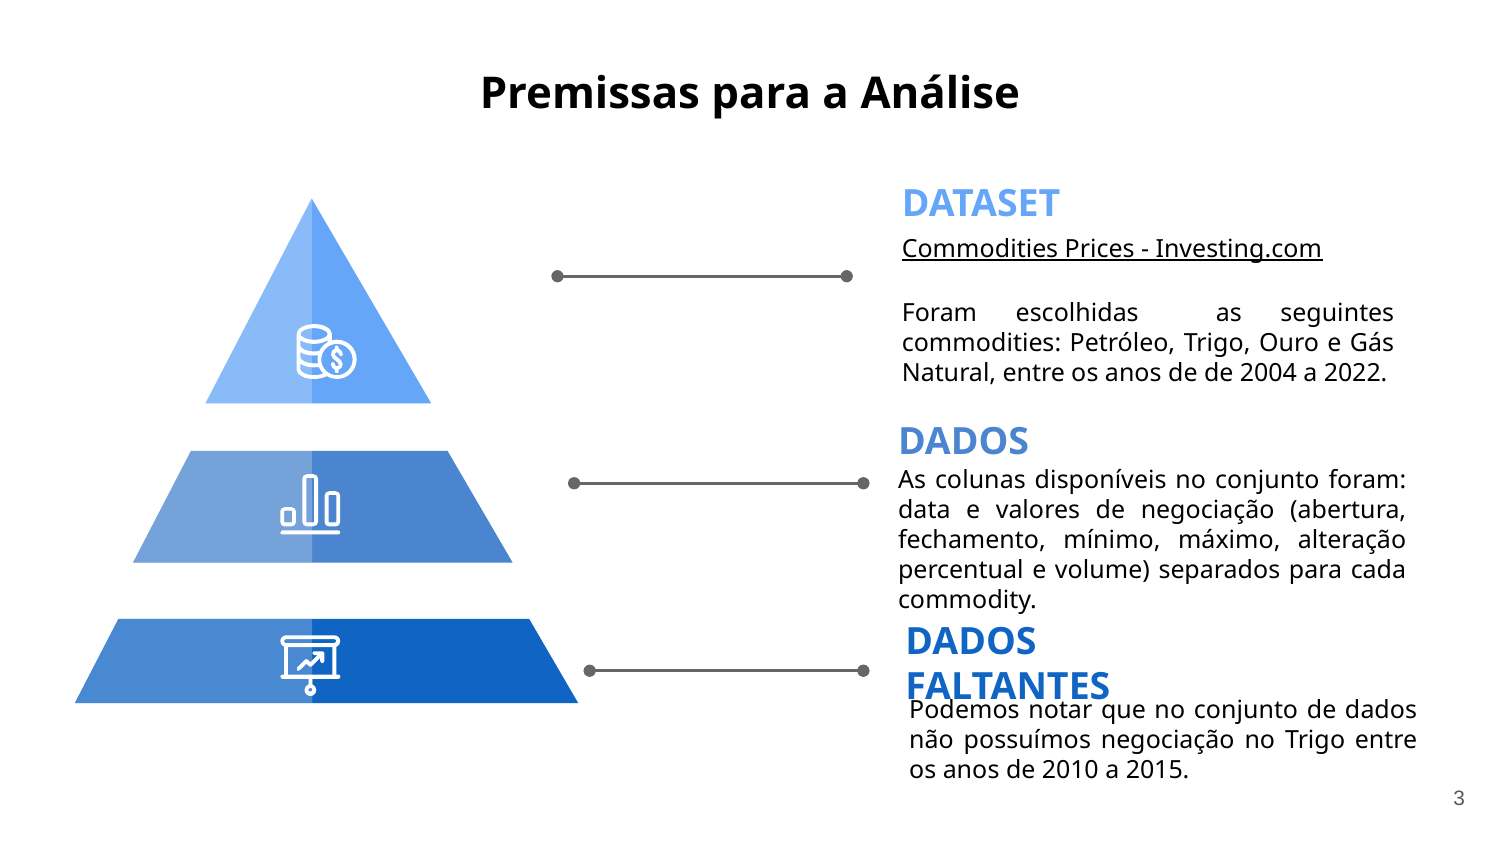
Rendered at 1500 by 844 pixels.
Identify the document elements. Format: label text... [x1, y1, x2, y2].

slide_number ‹#› [1389, 764, 1480, 830]
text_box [280, 635, 341, 697]
text_box Premissas para a Análise [74, 49, 1425, 117]
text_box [882, 416, 1423, 591]
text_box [280, 473, 341, 535]
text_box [886, 177, 1411, 377]
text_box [890, 638, 1434, 791]
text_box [74, 198, 579, 704]
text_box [296, 323, 357, 380]
